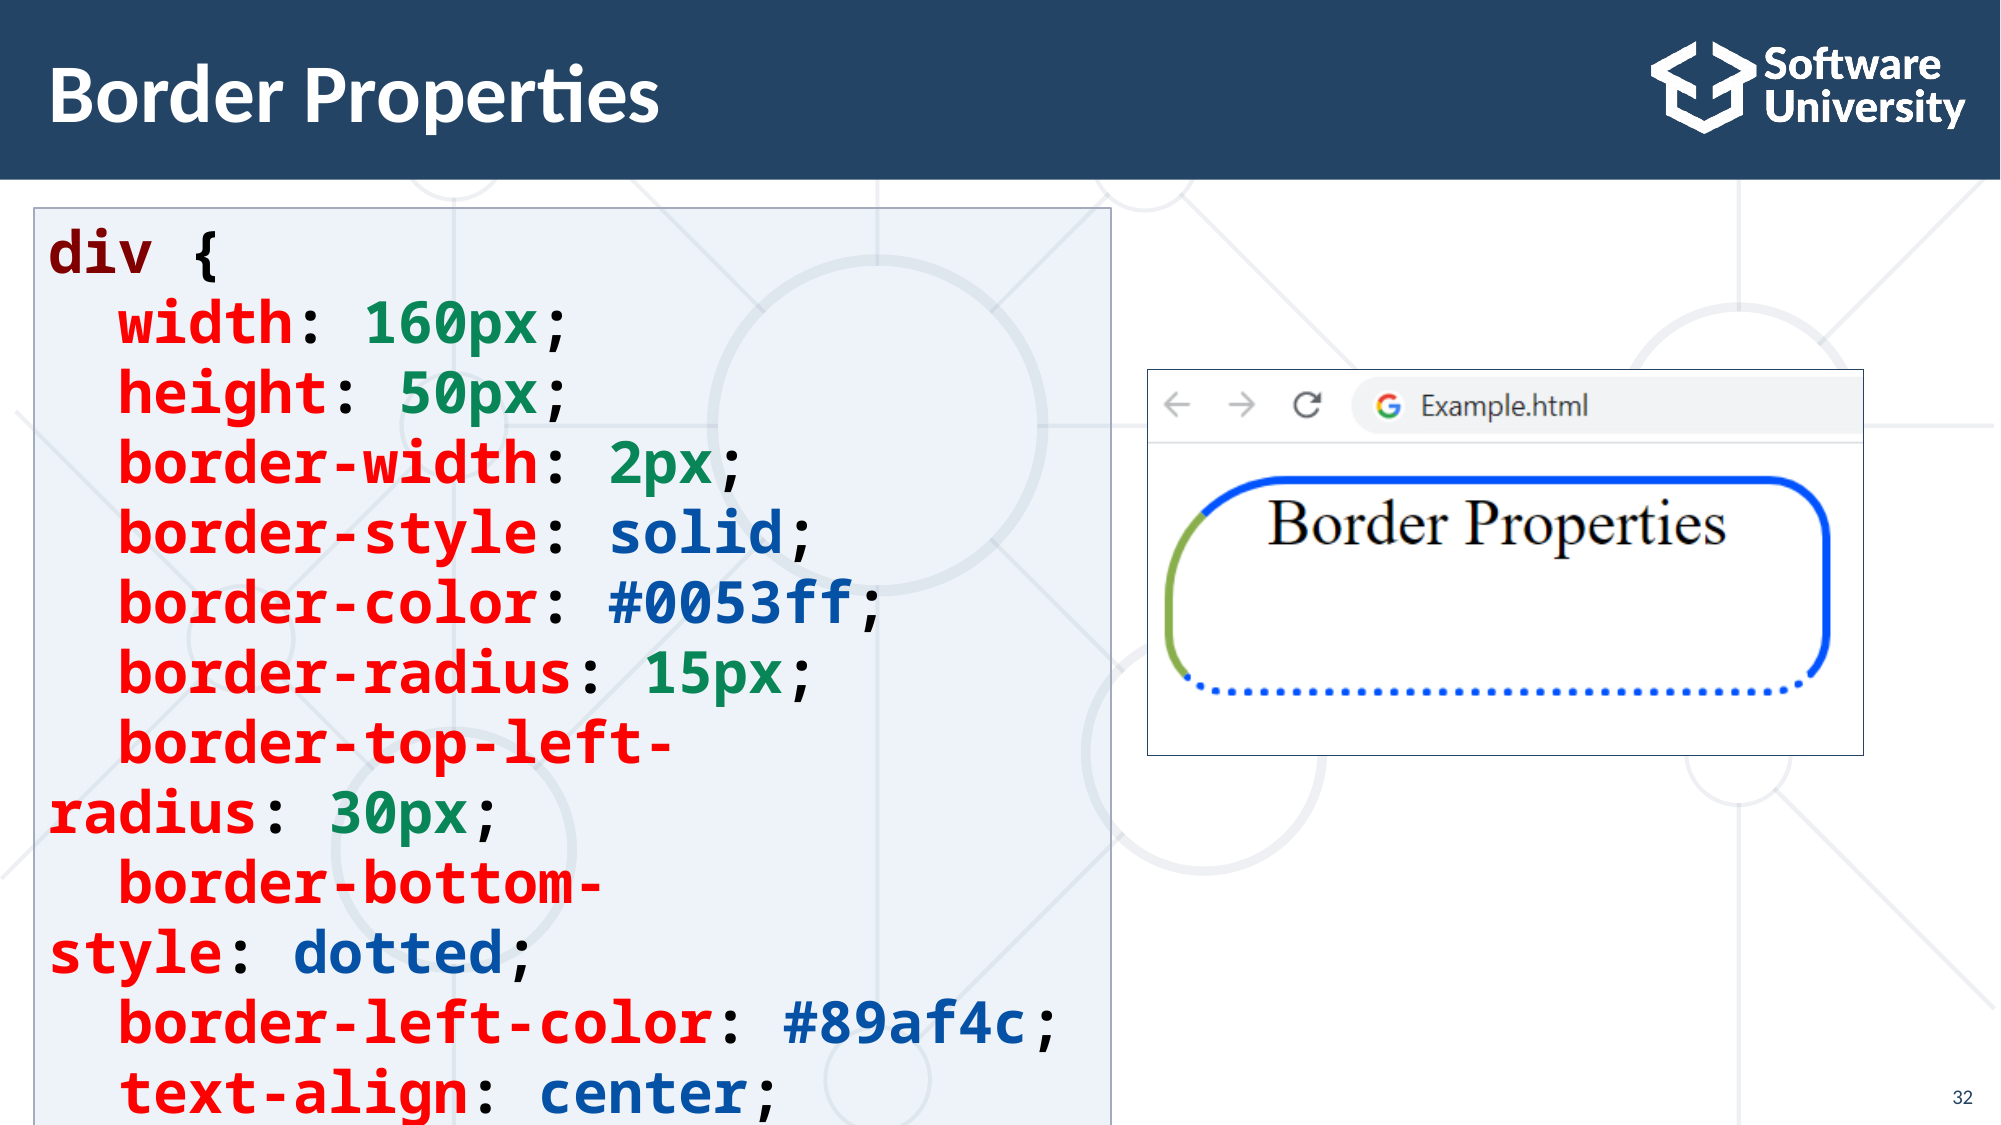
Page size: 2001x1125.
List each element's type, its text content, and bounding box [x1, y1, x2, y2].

slide_number 32 [1927, 1067, 1989, 1117]
text_box div { width: 160px; height: 50px; border-width: 2px; border-style: solid; border-color: #0053ff; border-radius: 15px; border-top-left-radius: 30px; border-bottom-style: dotted; border-left-color: #89af4c; text-align: center; } [33, 208, 1111, 1125]
picture [1651, 41, 1966, 134]
title Border Properties [31, 16, 1625, 162]
picture [1147, 369, 1864, 756]
